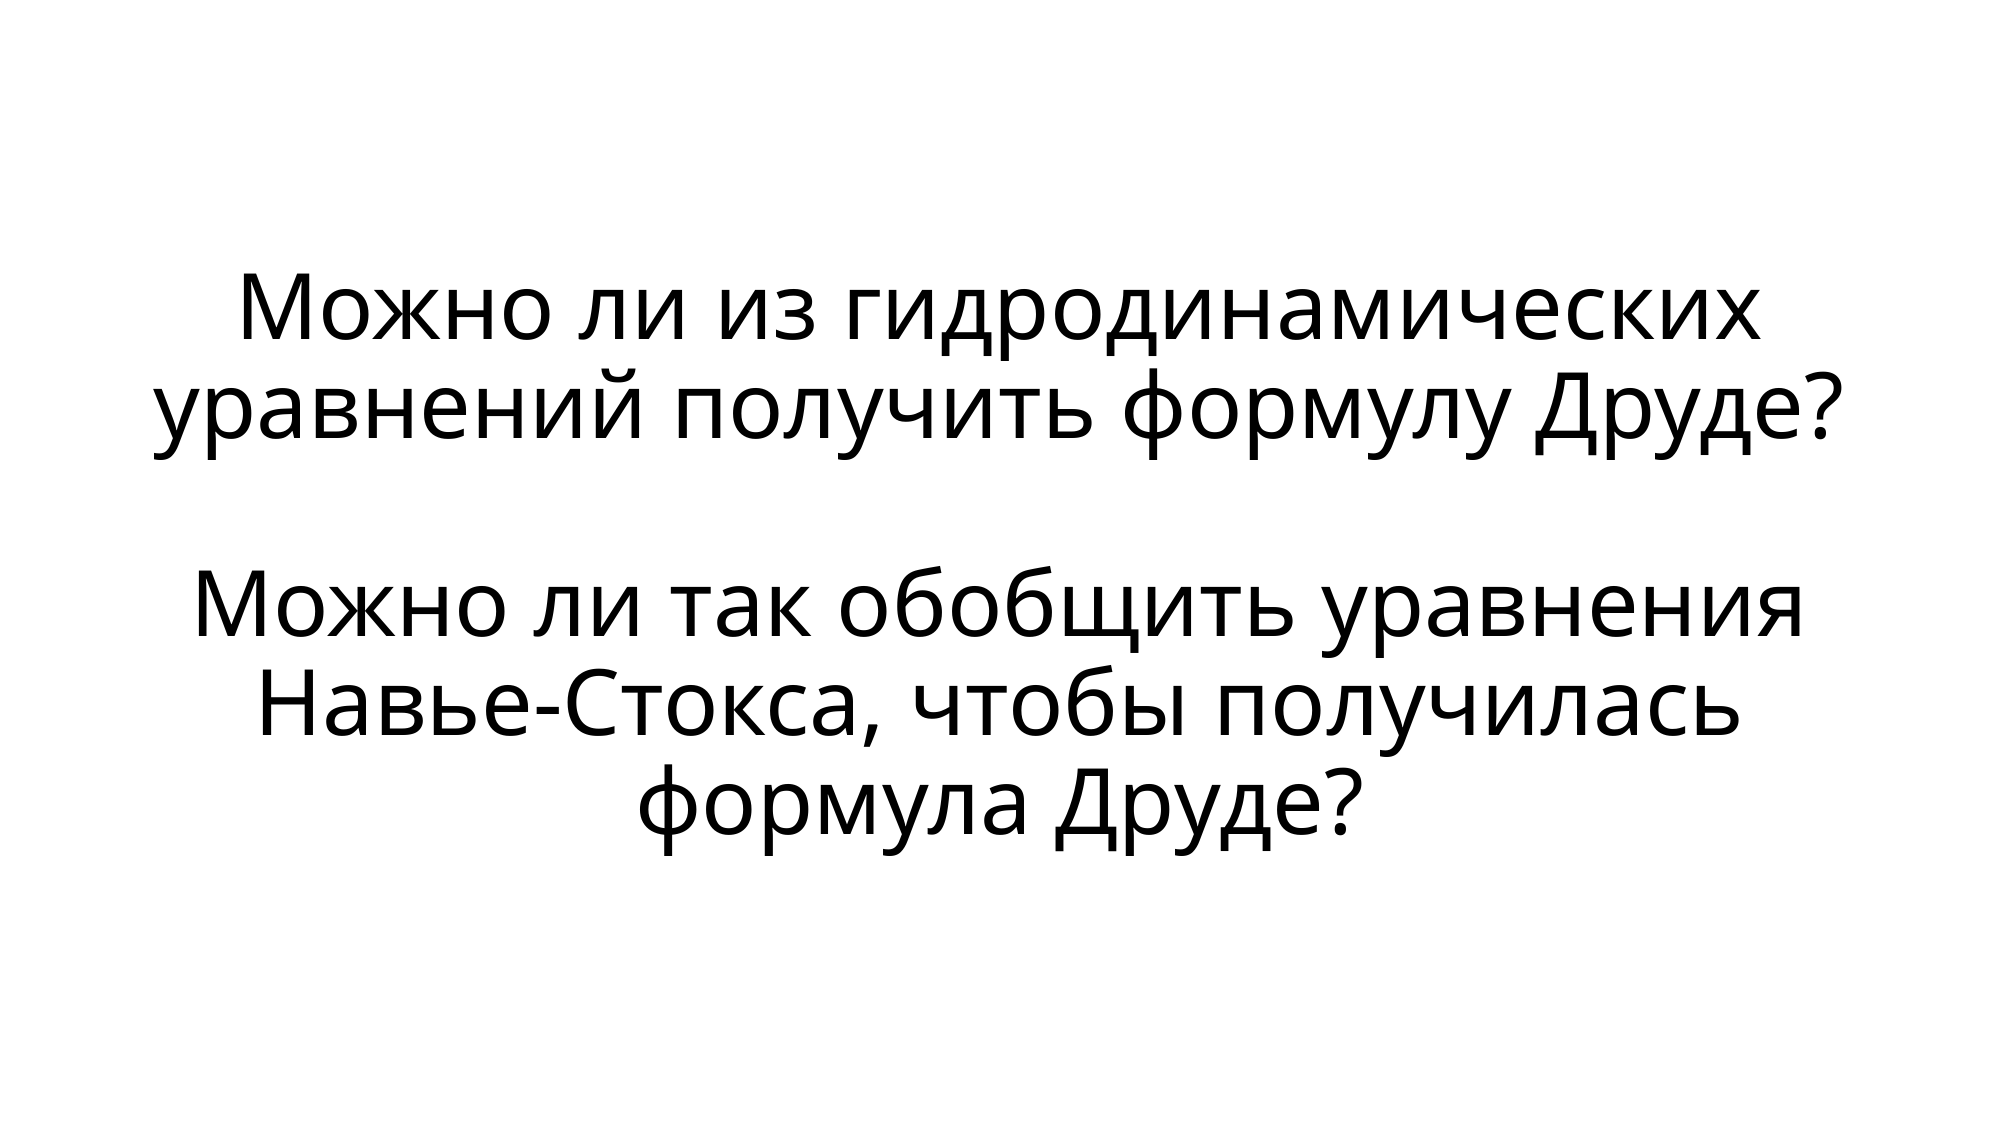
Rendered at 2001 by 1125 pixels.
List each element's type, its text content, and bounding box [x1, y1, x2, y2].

title Можно ли из гидродинамических уравнений получить формулу Друде? Можно ли так обобщить уравнения Навье-Стокса, чтобы получилась формула Друде? [137, 59, 1863, 1055]
